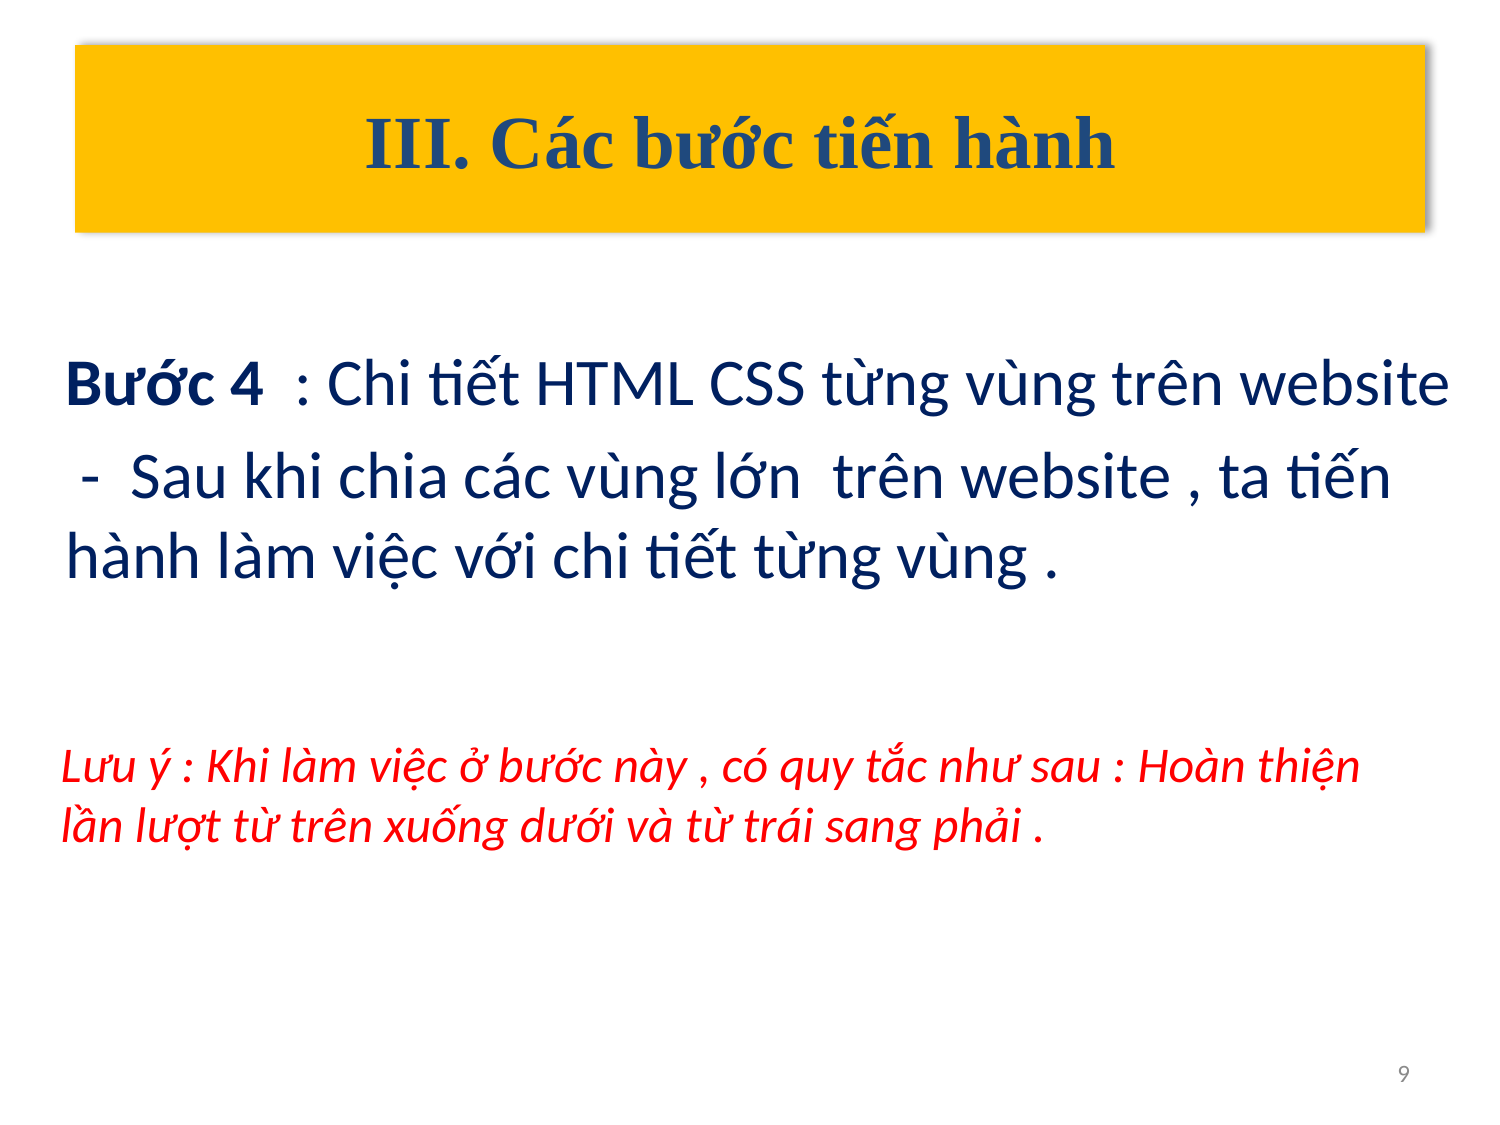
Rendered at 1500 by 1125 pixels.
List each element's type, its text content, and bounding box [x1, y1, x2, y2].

title III. Các bước tiến hành [75, 45, 1425, 233]
list Bước 4 : Chi tiết HTML CSS từng vùng trên website - Sau khi chia các vùng lớn trên website , ta tiến hành làm việc với chi tiết từng vùng . [50, 237, 1500, 1125]
slide_number 9 [1074, 1042, 1425, 1103]
text_box Lưu ý : Khi làm việc ở bước này , có quy tắc như sau : Hoàn thiện lần lượt từ trên xuống dưới và từ trái sang phải . [45, 724, 1380, 860]
